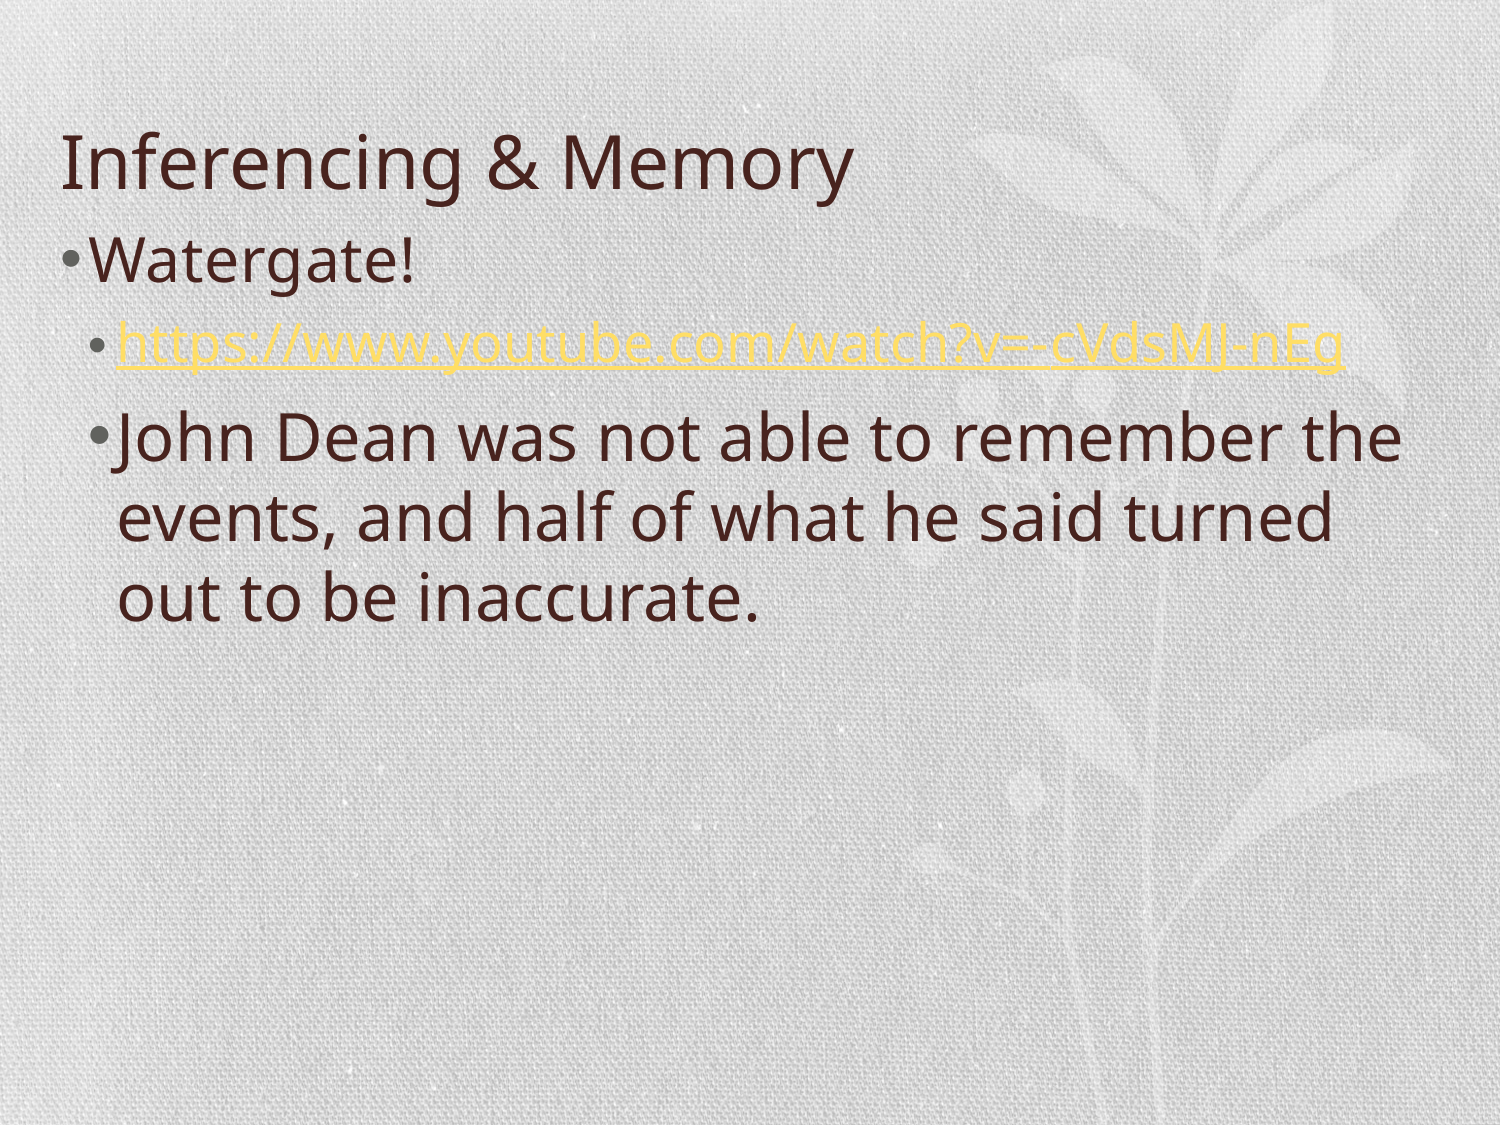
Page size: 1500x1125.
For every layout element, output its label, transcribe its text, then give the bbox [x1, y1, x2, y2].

title Inferencing & Memory [45, 37, 1455, 213]
list Watergate! https://www.youtube.com/watch?v=-cVdsMJ-nEg John Dean was not able to remember the events, and half of what he said turned out to be inaccurate. [45, 213, 1455, 1023]
